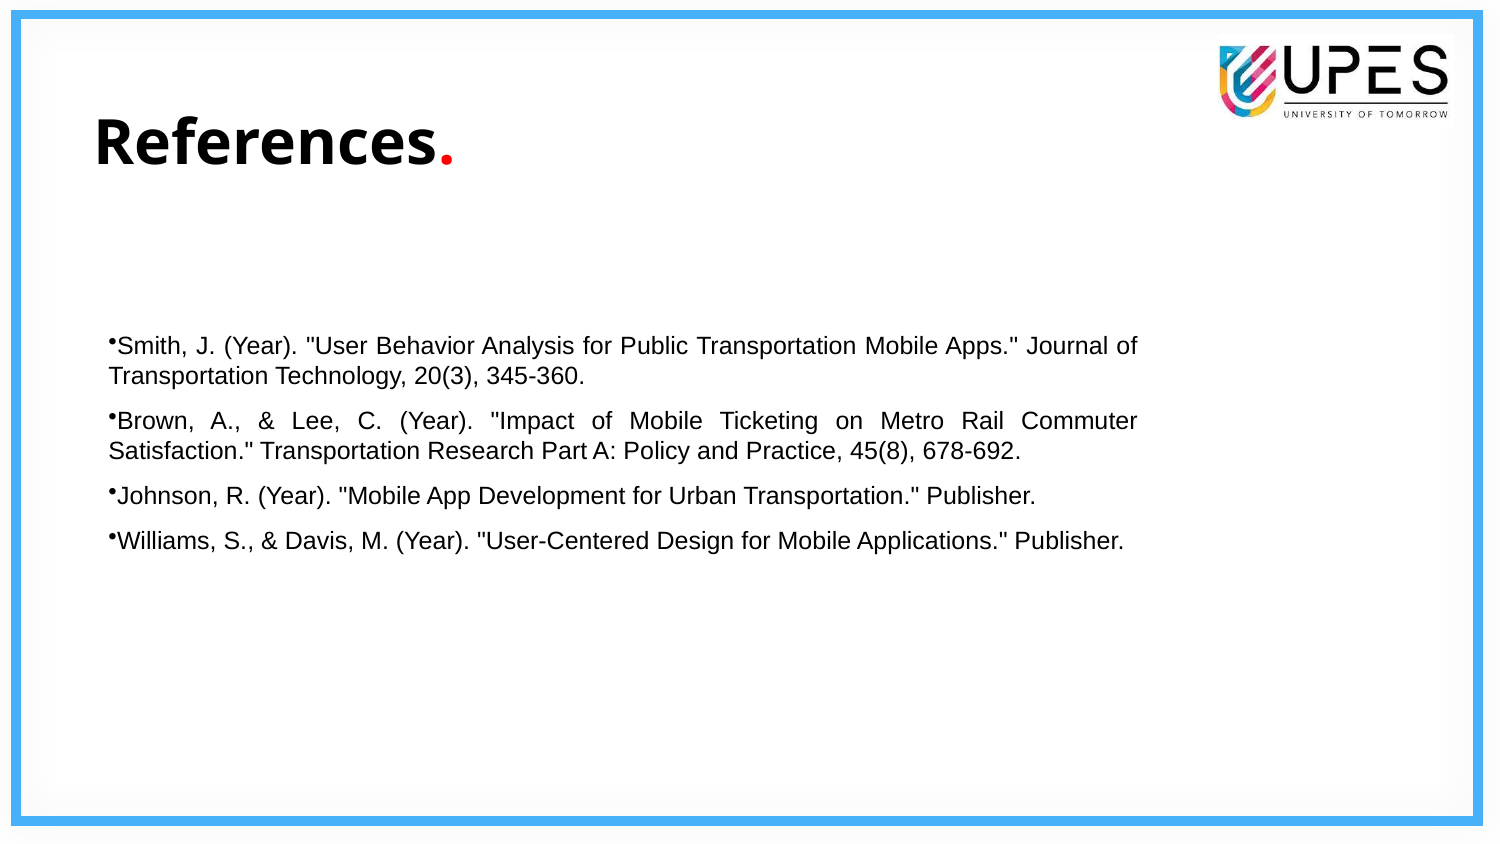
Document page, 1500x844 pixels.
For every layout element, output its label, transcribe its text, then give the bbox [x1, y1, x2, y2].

text_box [16, 14, 1479, 822]
picture [1217, 34, 1454, 127]
text_box Smith, J. (Year). "User Behavior Analysis for Public Transportation Mobile Apps." Journal of Transportation Technology, 20(3), 345-360. Brown, A., & Lee, C. (Year). "Impact of Mobile Ticketing on Metro Rail Commuter Satisfaction." Transportation Research Part A: Policy and Practice, 45(8), 678-692. Johnson, R. (Year). "Mobile App Development for Urban Transportation." Publisher. Williams, S., & Davis, M. (Year). "User-Centered Design for Mobile Applications." Publisher. [93, 322, 1155, 562]
